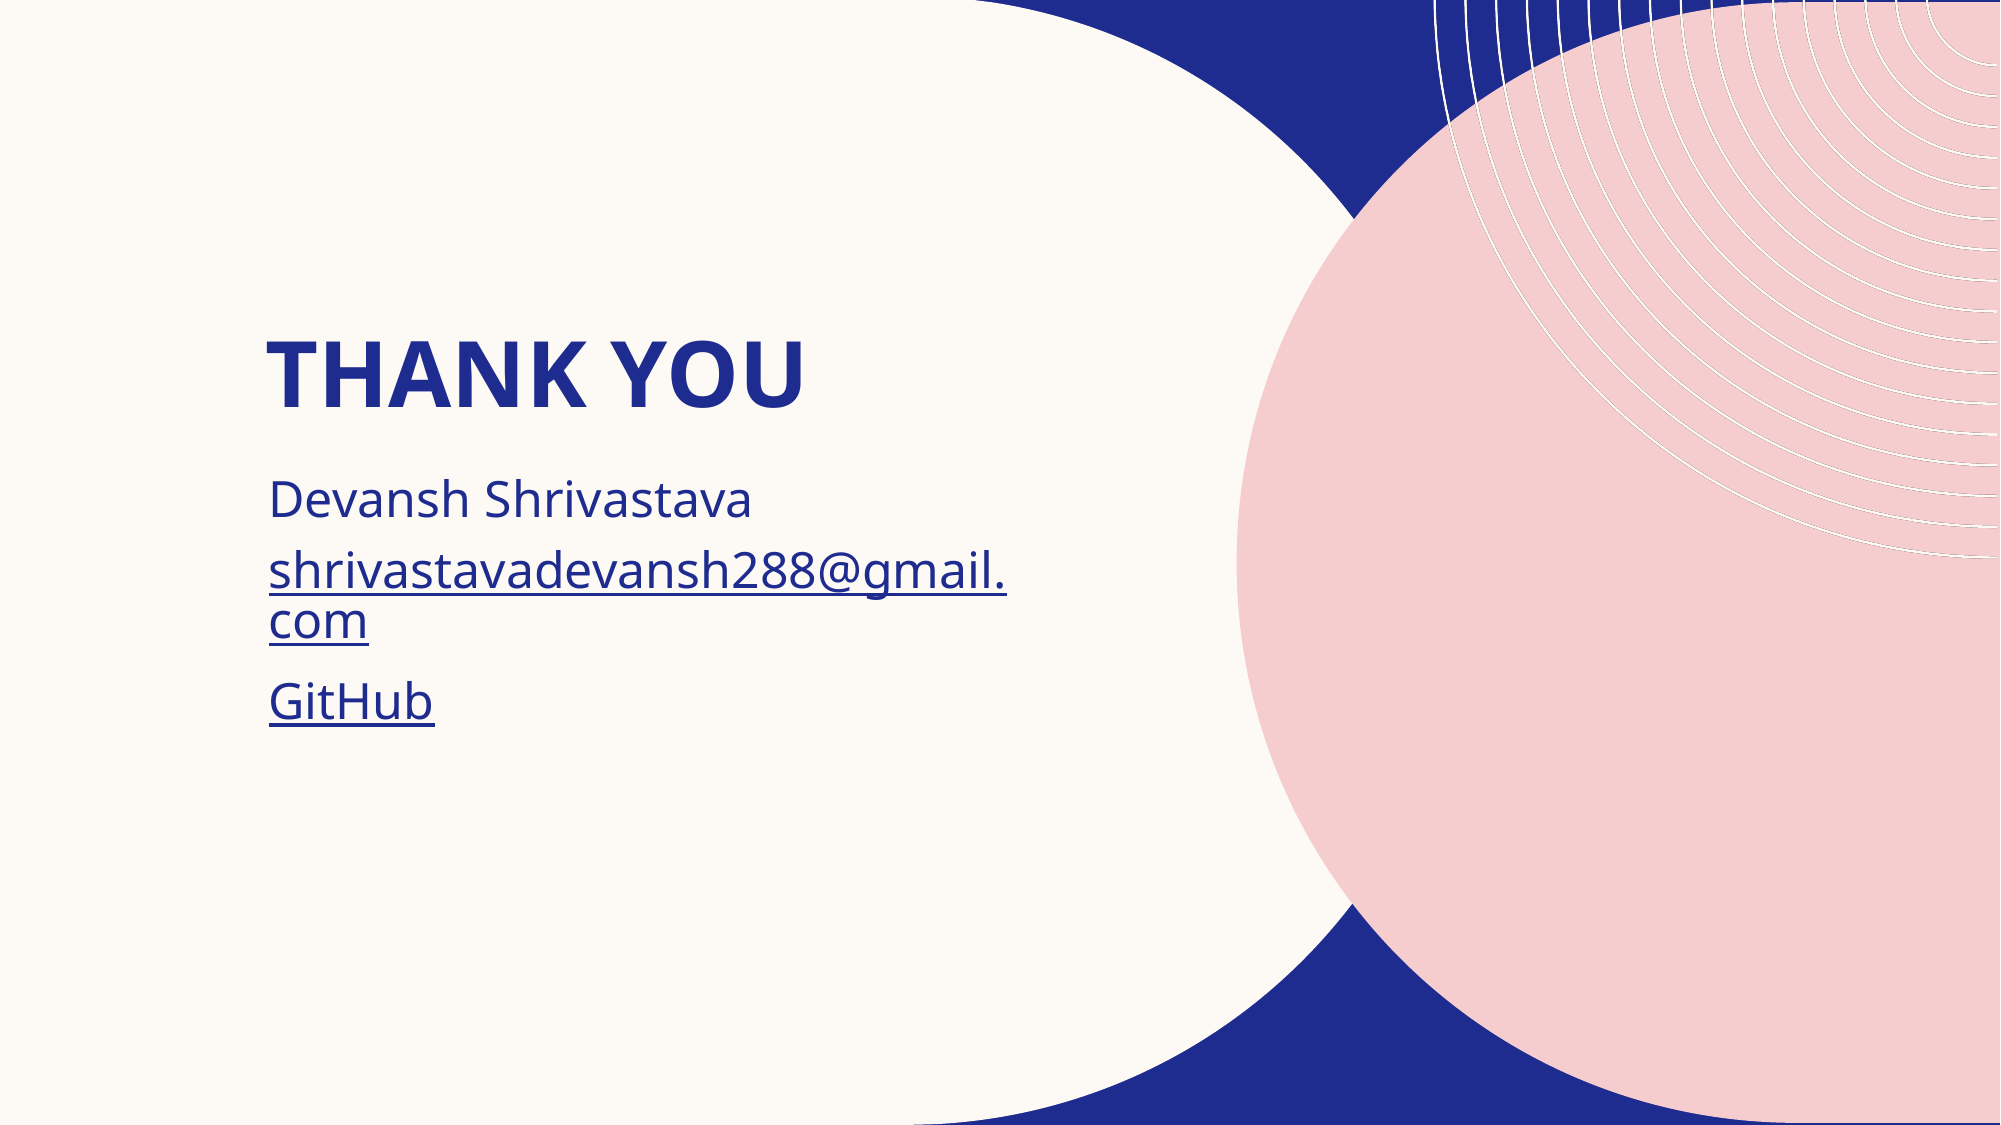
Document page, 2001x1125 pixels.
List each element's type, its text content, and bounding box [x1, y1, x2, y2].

subtitle Devansh Shrivastava shrivastavadevansh288@gmail.com GitHub [253, 467, 1040, 824]
title THANK YOU [250, 323, 935, 434]
picture [1433, 0, 1997, 559]
